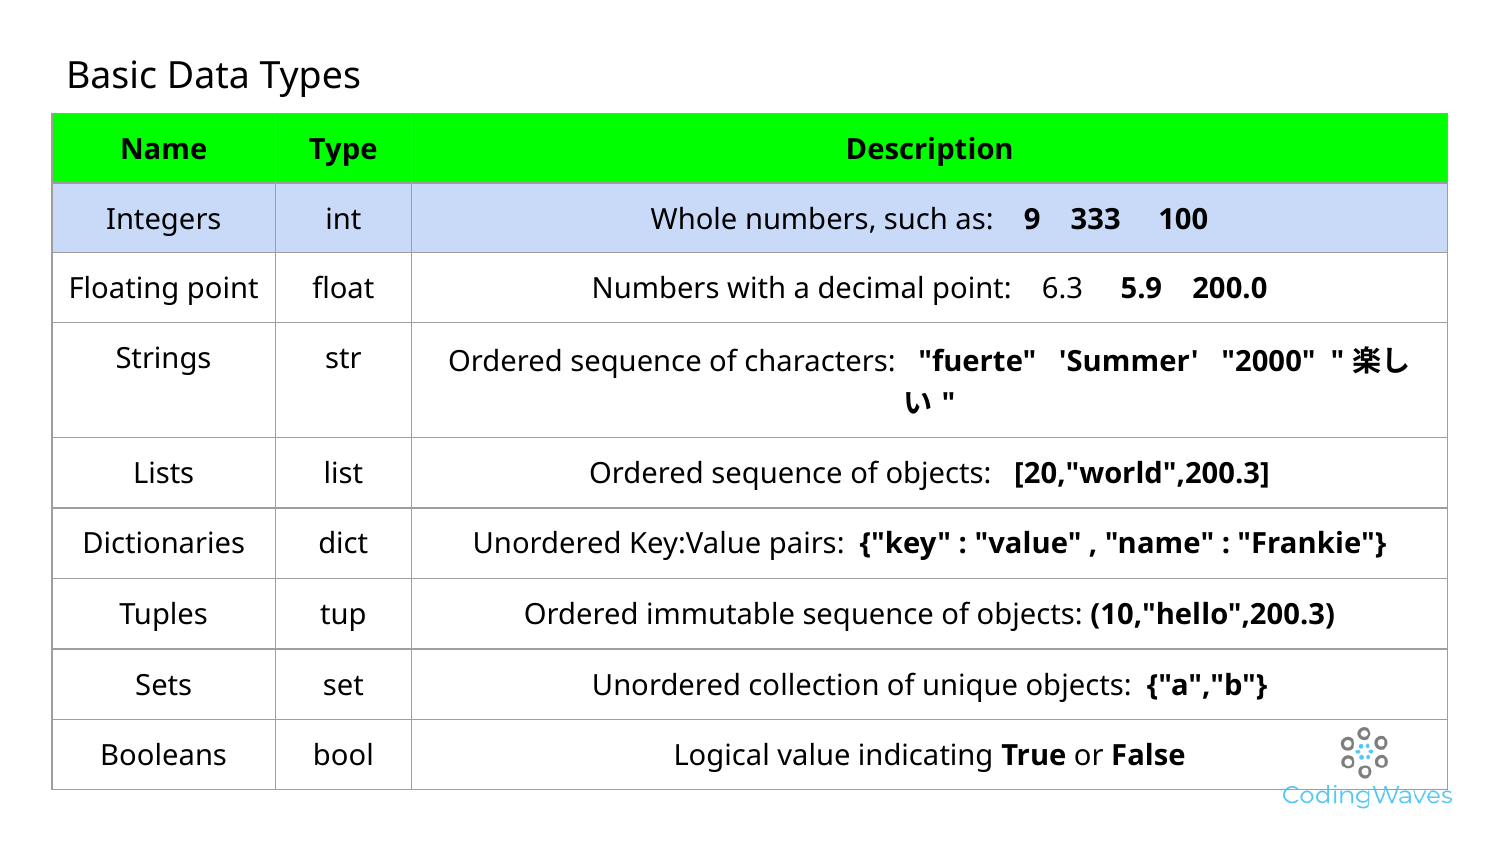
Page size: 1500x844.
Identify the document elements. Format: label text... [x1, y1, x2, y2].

text_box Basic Data Types [51, 36, 643, 123]
table_cell Numbers with a decimal point: 6.3 5.9 200.0 [412, 253, 1447, 322]
table_cell Lists [53, 438, 275, 507]
table_cell Tuples [53, 579, 275, 648]
table_cell list [276, 438, 411, 507]
table_cell Ordered immutable sequence of objects: (10,"hello",200.3) [412, 579, 1447, 648]
table_cell float [276, 253, 411, 322]
table_cell Ordered sequence of objects: [20,"world",200.3] [412, 438, 1447, 507]
table_cell Logical value indicating True or False [412, 720, 1447, 789]
table_cell str [276, 323, 411, 437]
table_cell Dictionaries [53, 509, 275, 578]
table_cell Integers [53, 184, 275, 252]
table_cell Unordered Key:Value pairs: {"key" : "value" , "name" : "Frankie"} [412, 509, 1447, 578]
table_cell dict [276, 509, 411, 578]
table_cell Unordered collection of unique objects: {"a","b"} [412, 650, 1447, 719]
picture [1277, 719, 1461, 814]
table_cell Ordered sequence of characters: "fuerte" 'Summer' "2000" "楽しい" [412, 323, 1447, 437]
table_cell bool [276, 720, 411, 789]
table_cell int [276, 184, 411, 252]
table_cell Booleans [53, 720, 275, 789]
table_cell set [276, 650, 411, 719]
table_cell Strings [53, 323, 275, 437]
table_cell tup [276, 579, 411, 648]
table_header Type [276, 123, 411, 182]
table_cell Sets [53, 650, 275, 719]
table_cell Floating point [53, 253, 275, 322]
table_header Name [53, 123, 275, 182]
table_header Description [412, 114, 1447, 182]
table_cell Whole numbers, such as: 9 333 100 [412, 184, 1447, 252]
